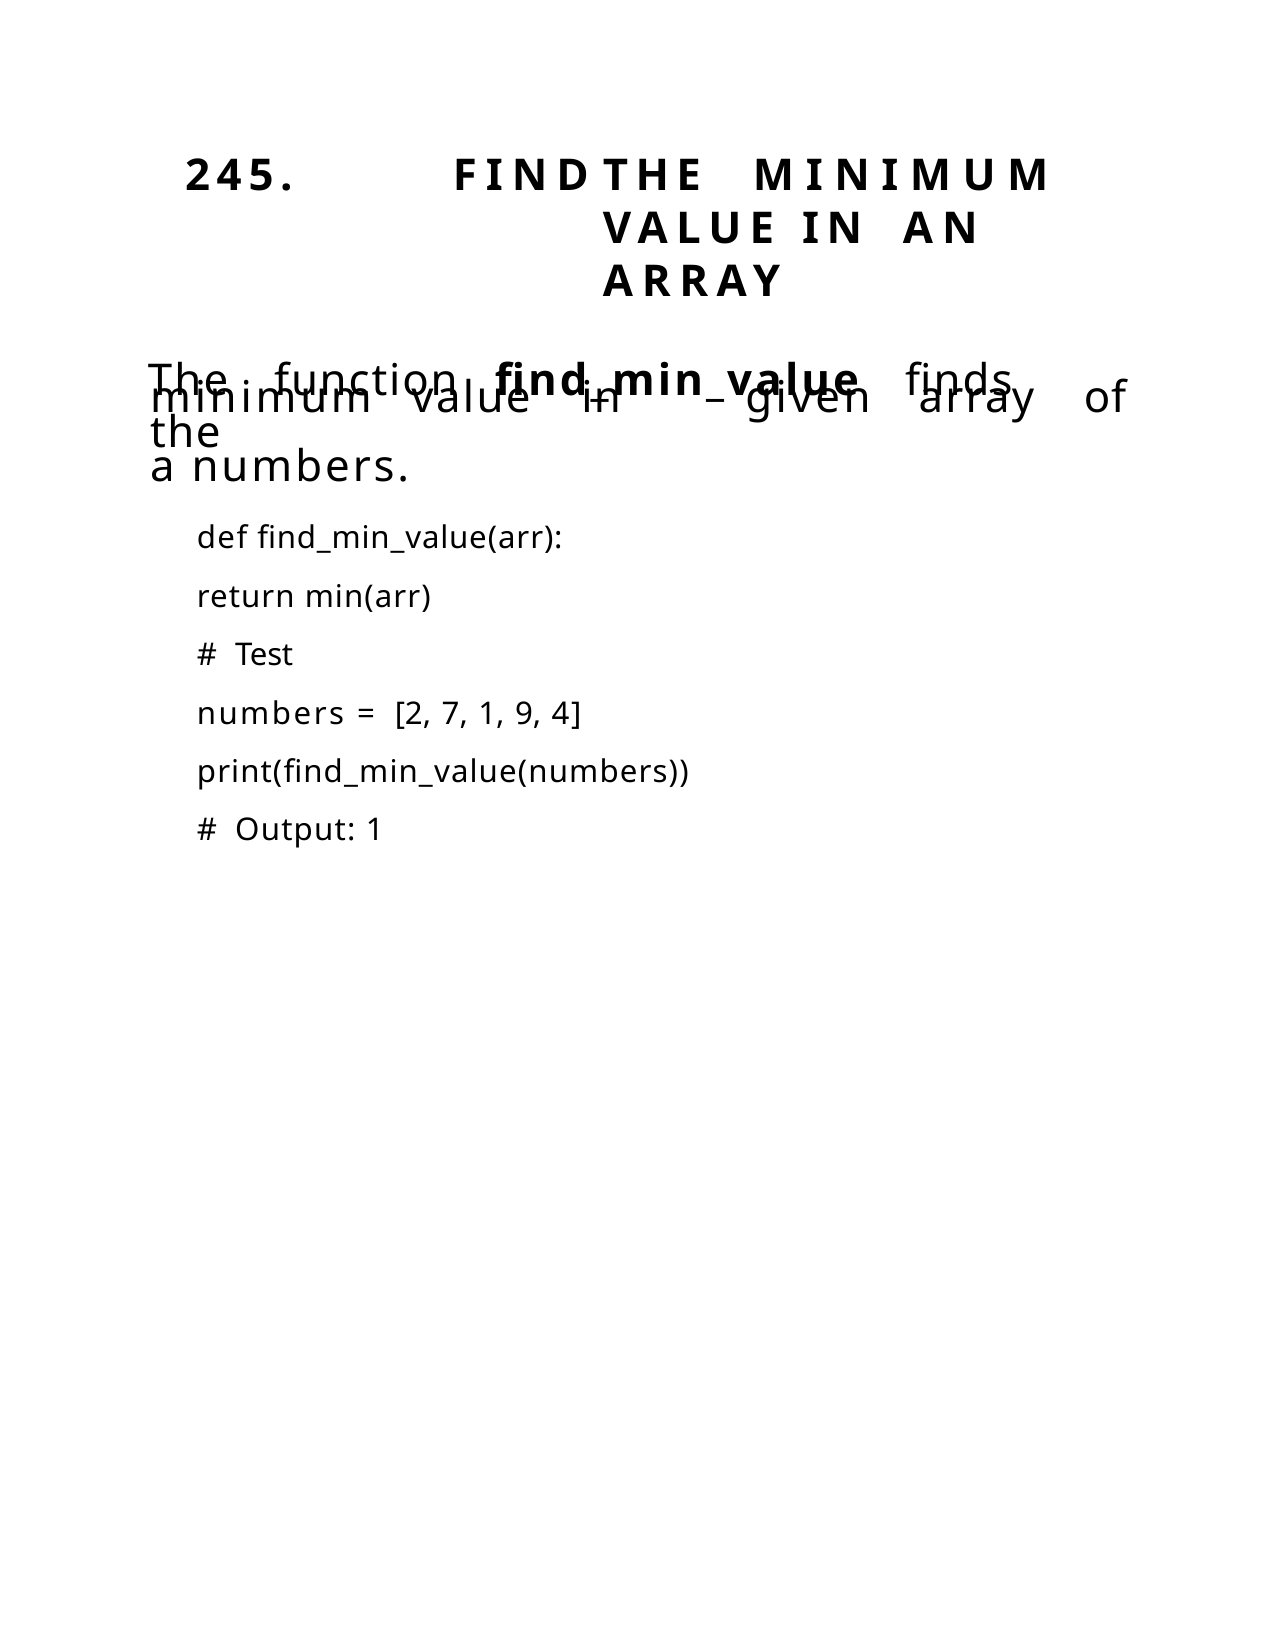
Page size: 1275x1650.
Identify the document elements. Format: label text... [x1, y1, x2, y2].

text_box minimum value in a numbers. def find_min_value(arr): return min(arr) # Test numbers = [2, 7, 1, 9, 4] print(find_min_value(numbers)) # Output: 1 [147, 350, 699, 848]
text_box given array of [743, 366, 1127, 422]
text_box 245. FIND THE MINIMUM VALUE IN AN ARRAY The function find_min_value finds the [147, 144, 1126, 457]
